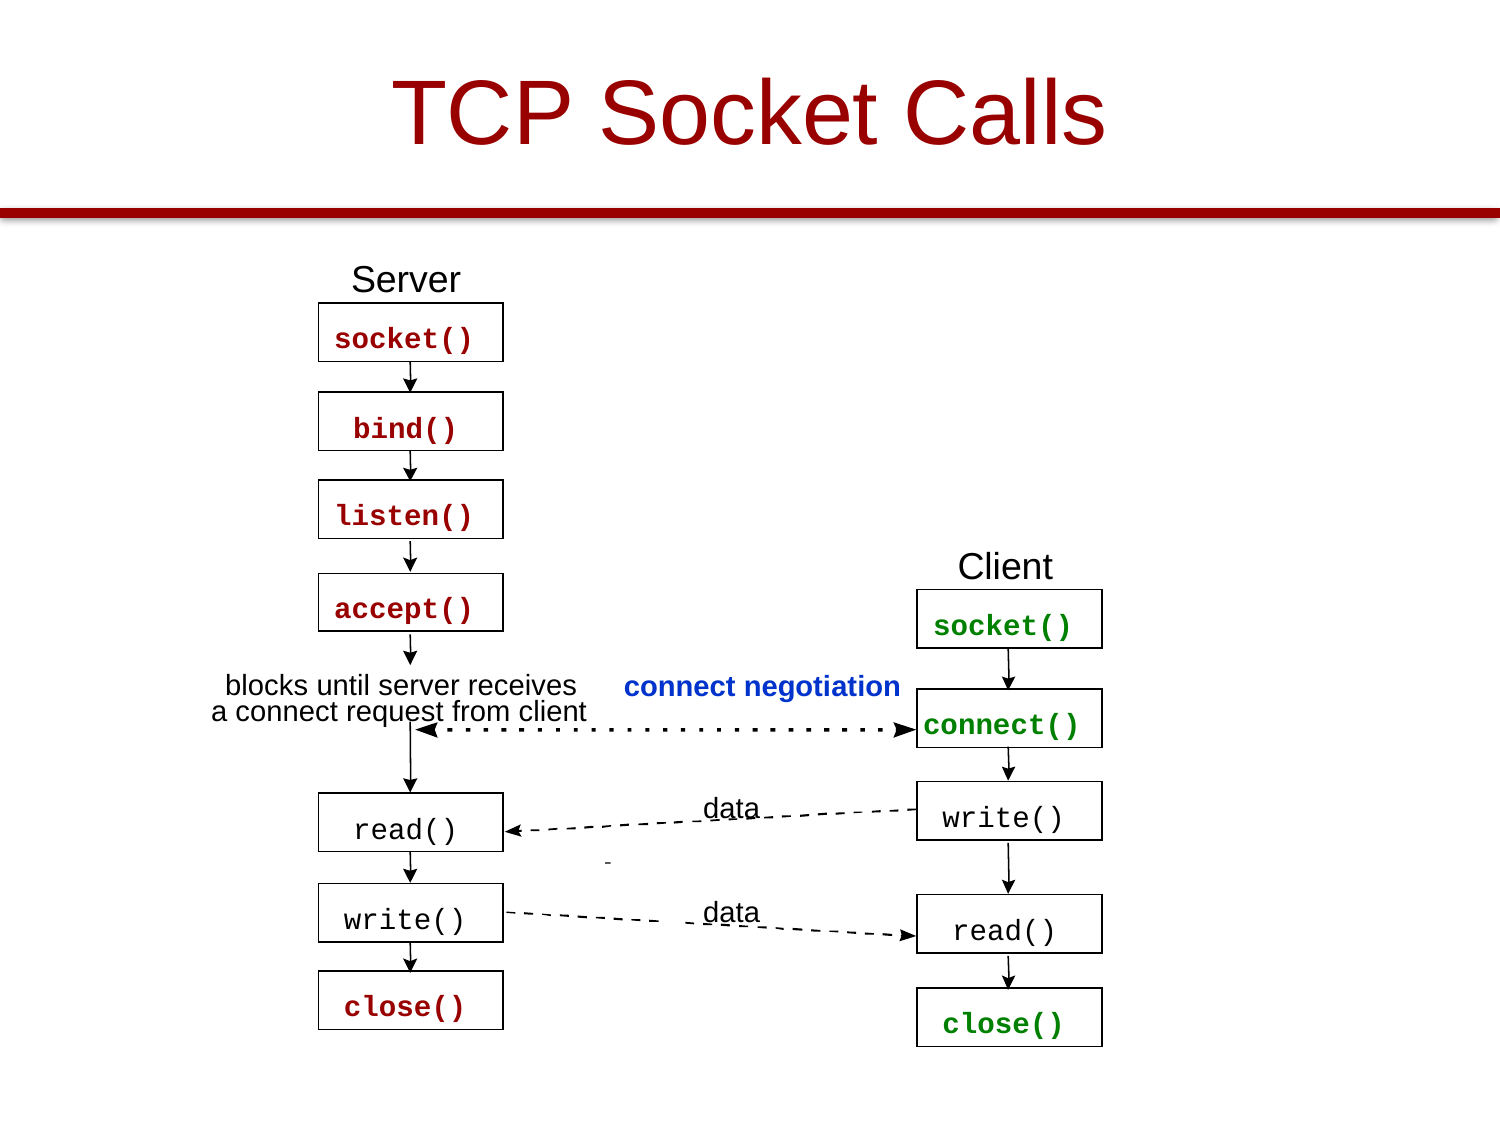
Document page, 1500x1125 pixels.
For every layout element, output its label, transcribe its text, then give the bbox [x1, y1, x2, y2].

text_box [229, 253, 1130, 1047]
title TCP Socket Calls [75, 13, 1425, 202]
